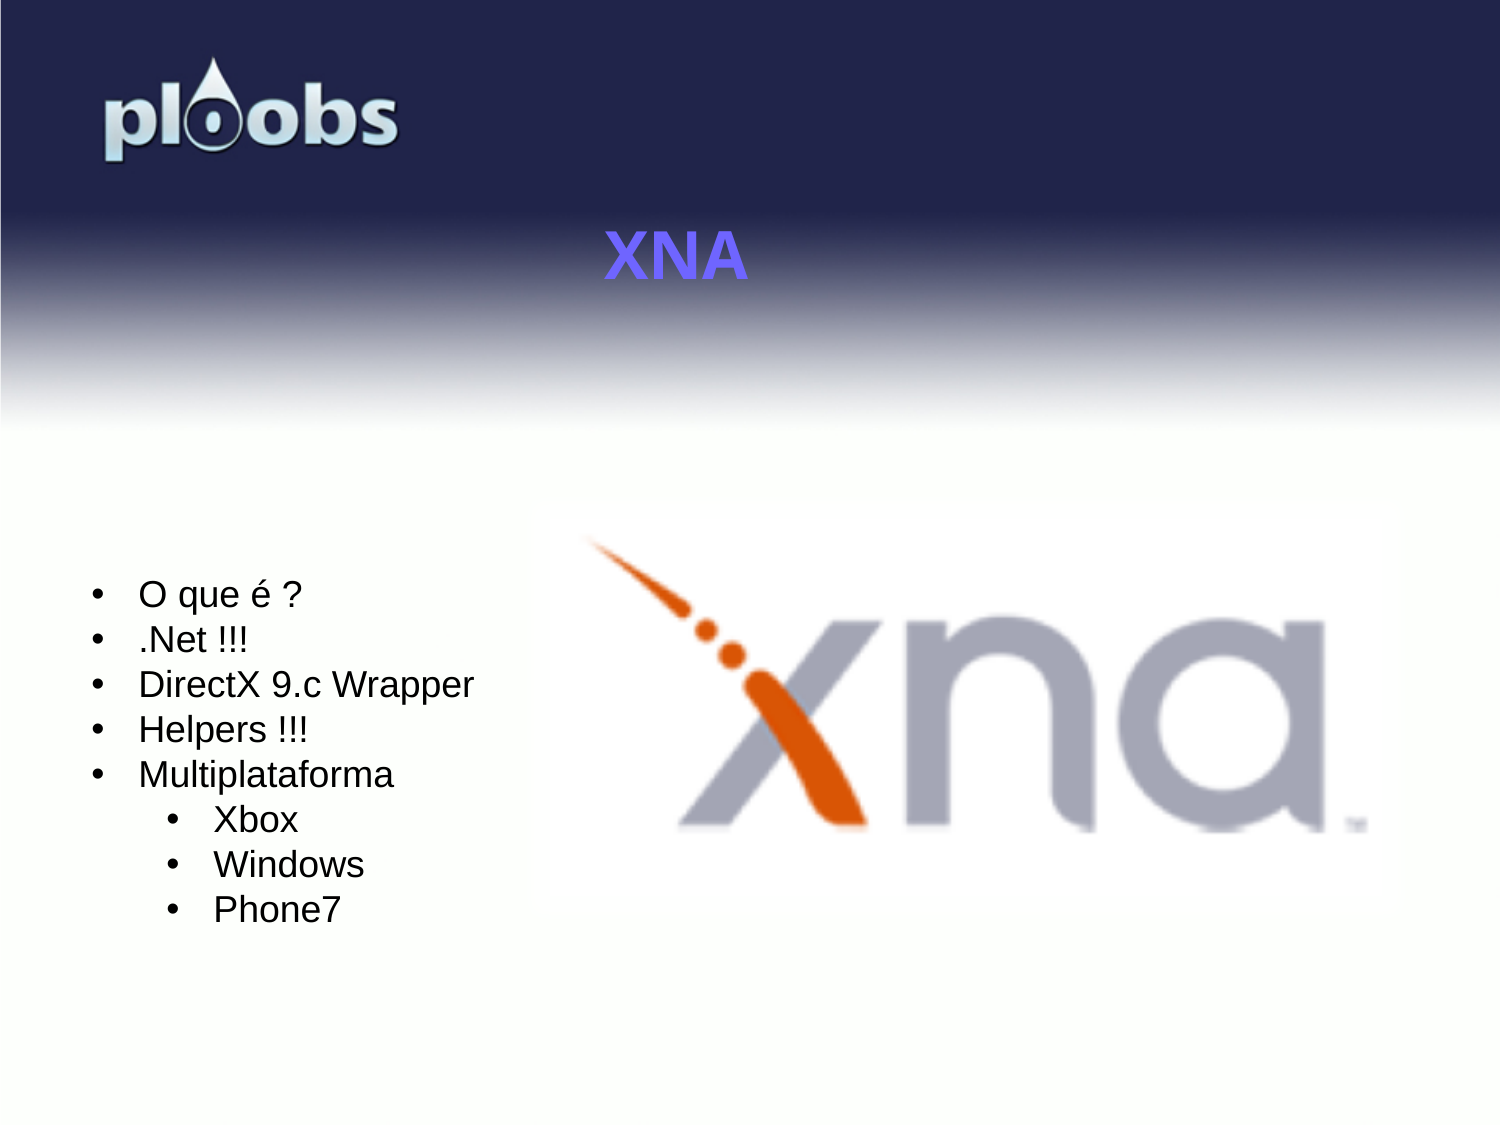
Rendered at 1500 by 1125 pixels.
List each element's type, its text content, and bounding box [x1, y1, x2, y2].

picture [0, 0, 1500, 1125]
text_box XNA [589, 205, 765, 301]
text_box O que é ? .Net !!! DirectX 9.c Wrapper Helpers !!! Multiplataforma Xbox Windows Phone7 [76, 563, 512, 938]
